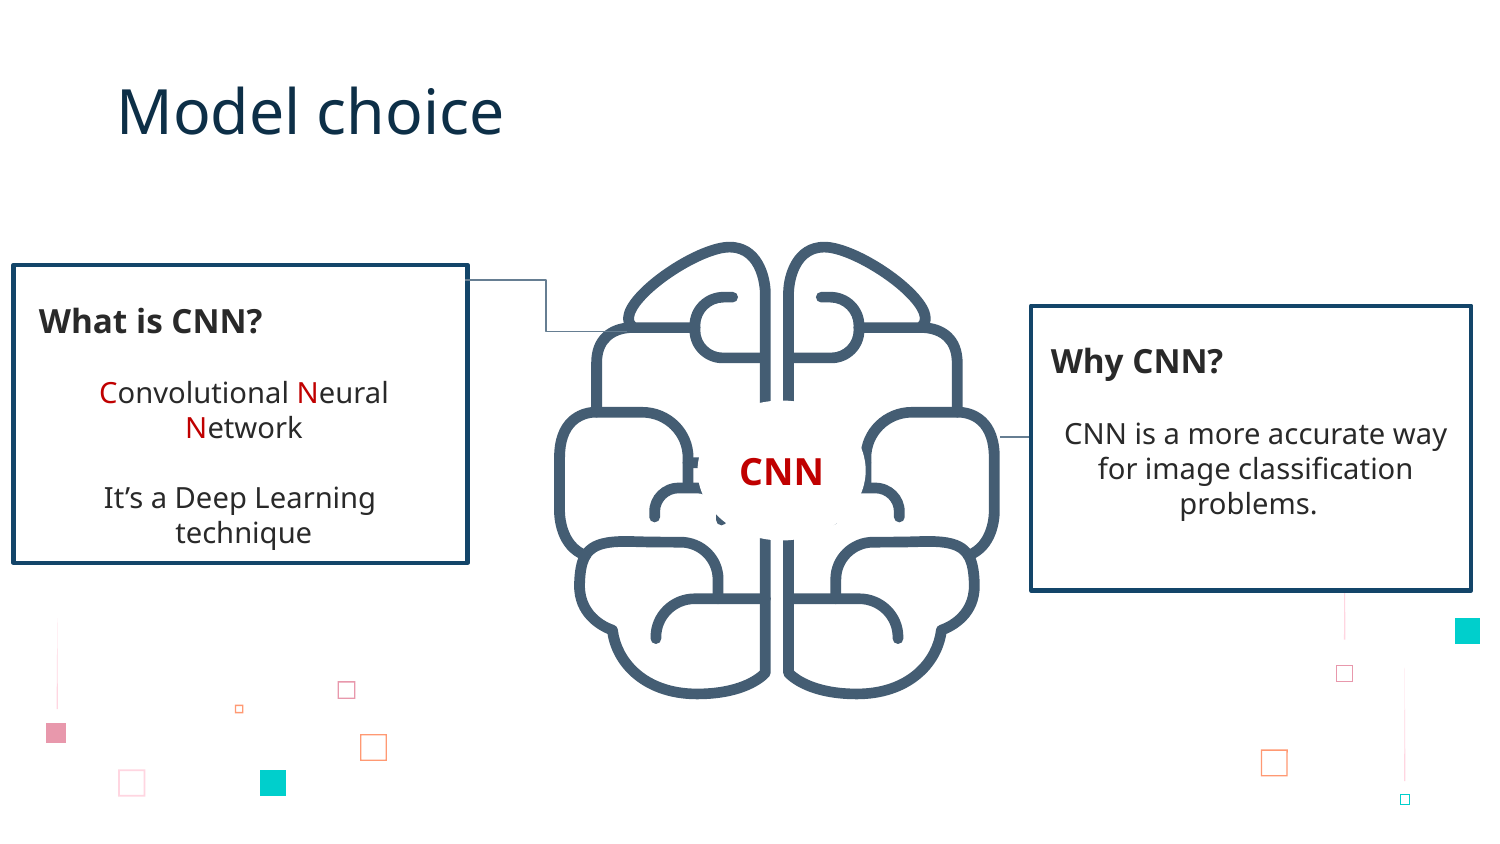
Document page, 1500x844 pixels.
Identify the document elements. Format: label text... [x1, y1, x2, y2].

text_box [11, 263, 470, 565]
title Model choice [101, 67, 543, 163]
text_box What is CNN? Convolutional Neural Network It’s a Deep Learning technique [24, 292, 464, 627]
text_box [553, 241, 1063, 700]
text_box Why CNN? CNN is a more accurate way for image classification problems. [1068, 332, 1476, 563]
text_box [464, 279, 628, 332]
text_box [1068, 563, 1473, 593]
text_box [1068, 304, 1473, 332]
